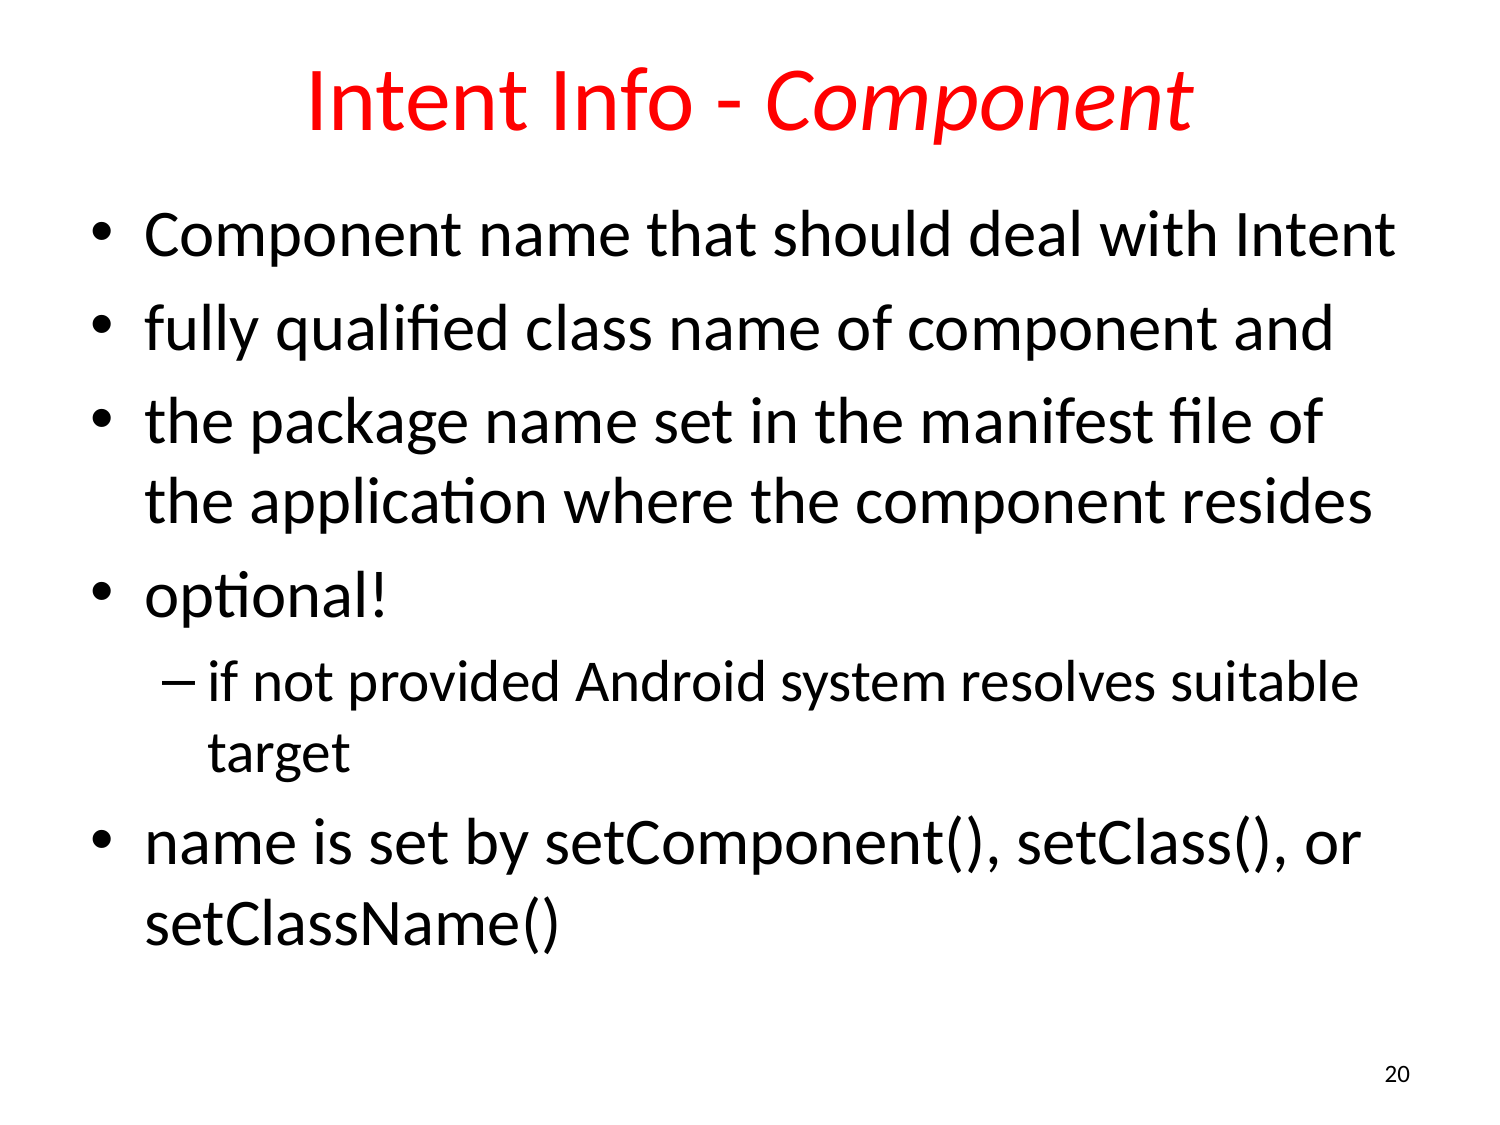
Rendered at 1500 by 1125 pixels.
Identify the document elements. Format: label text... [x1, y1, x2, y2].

list Component name that should deal with Intent fully qualified class name of component and the package name set in the manifest file of the application where the component resides optional! if not provided Android system resolves suitable target name is set by setComponent(), setClass(), or setClassName() [75, 182, 1425, 1038]
title Intent Info - Component [75, 0, 1425, 182]
slide_number 20 [1074, 1042, 1425, 1103]
